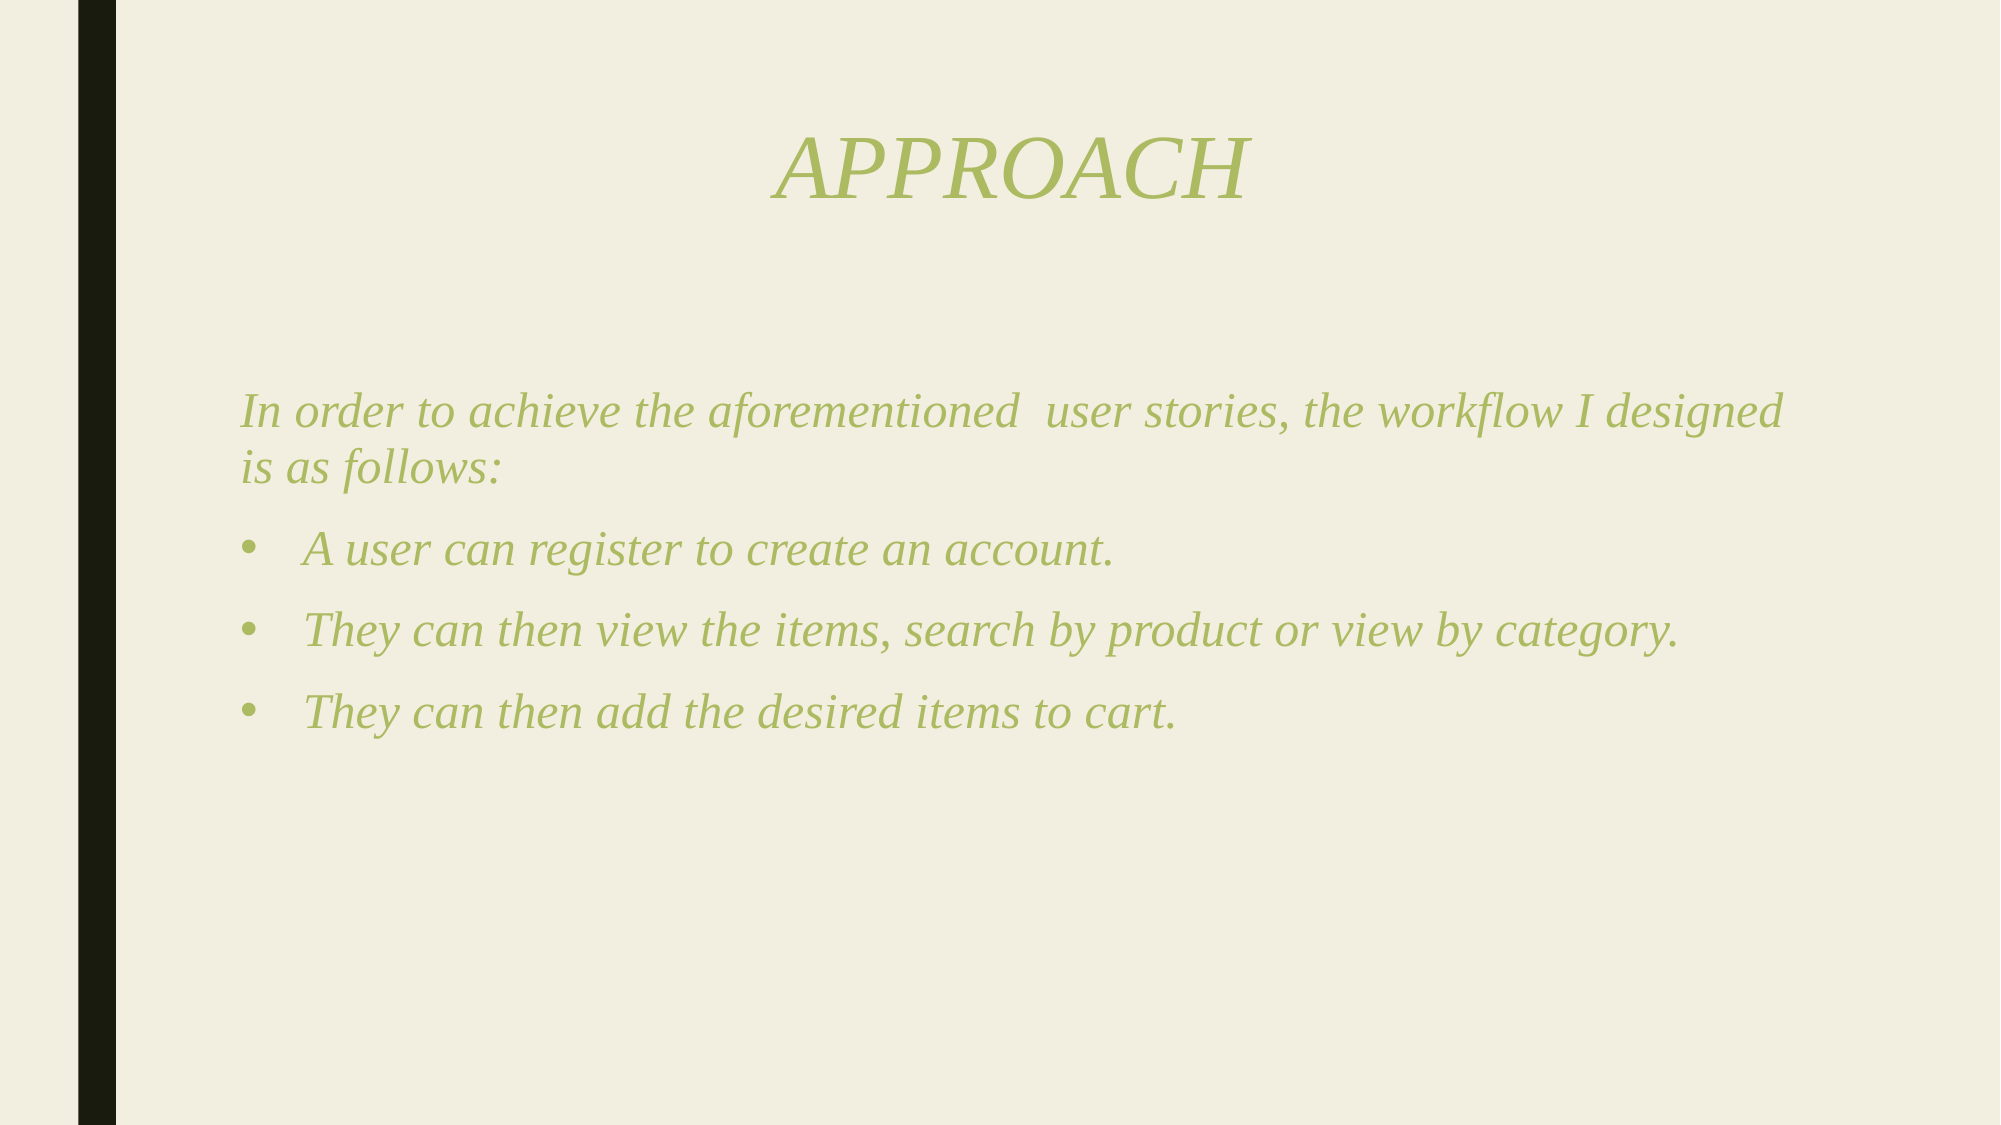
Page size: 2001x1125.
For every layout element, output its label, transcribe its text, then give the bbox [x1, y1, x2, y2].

list In order to achieve the aforementioned user stories, the workflow I designed is as follows: A user can register to create an account. They can then view the items, search by product or view by category. They can then add the desired items to cart. [225, 375, 1800, 963]
title APPROACH [225, 112, 1800, 357]
